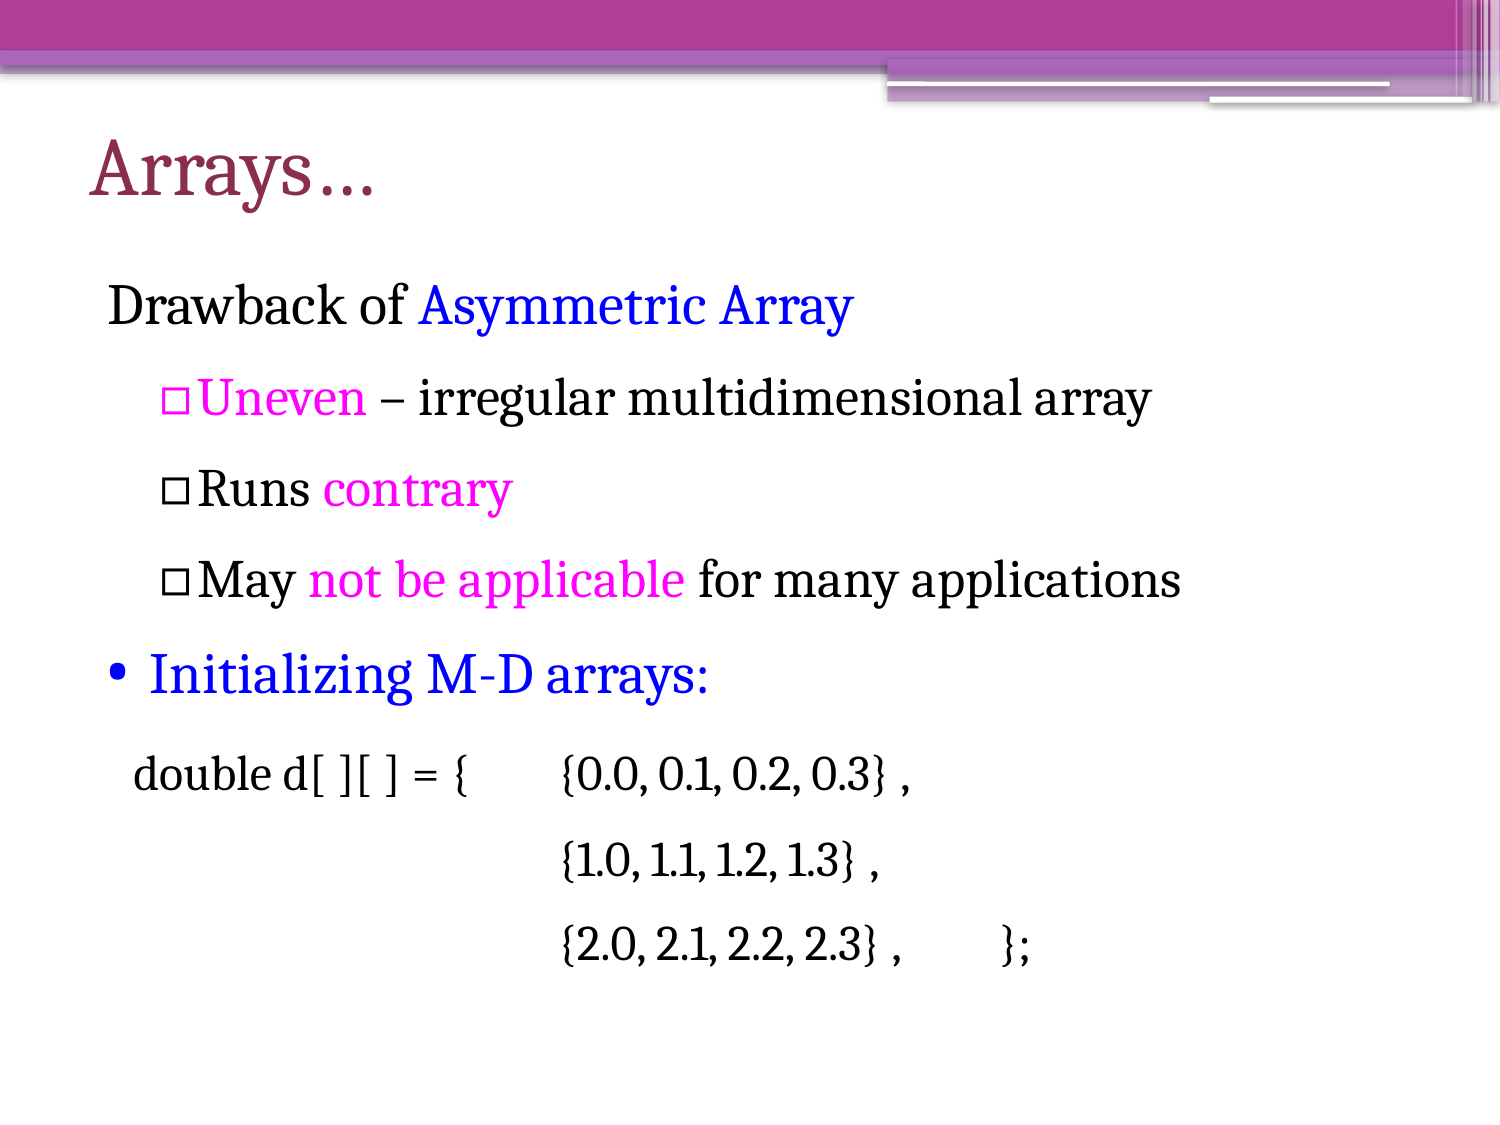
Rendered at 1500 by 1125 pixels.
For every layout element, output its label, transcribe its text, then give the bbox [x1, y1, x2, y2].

title Arrays… [75, 99, 1425, 225]
list Drawback of Asymmetric Array Uneven – irregular multidimensional array Runs contrary May not be applicable for many applications Initializing M-D arrays: double d[ ][ ] = { {0.0, 0.1, 0.2, 0.3} , {1.0, 1.1, 1.2, 1.3} , {2.0, 2.1, 2.2, 2.3} , }; [75, 237, 1425, 1000]
